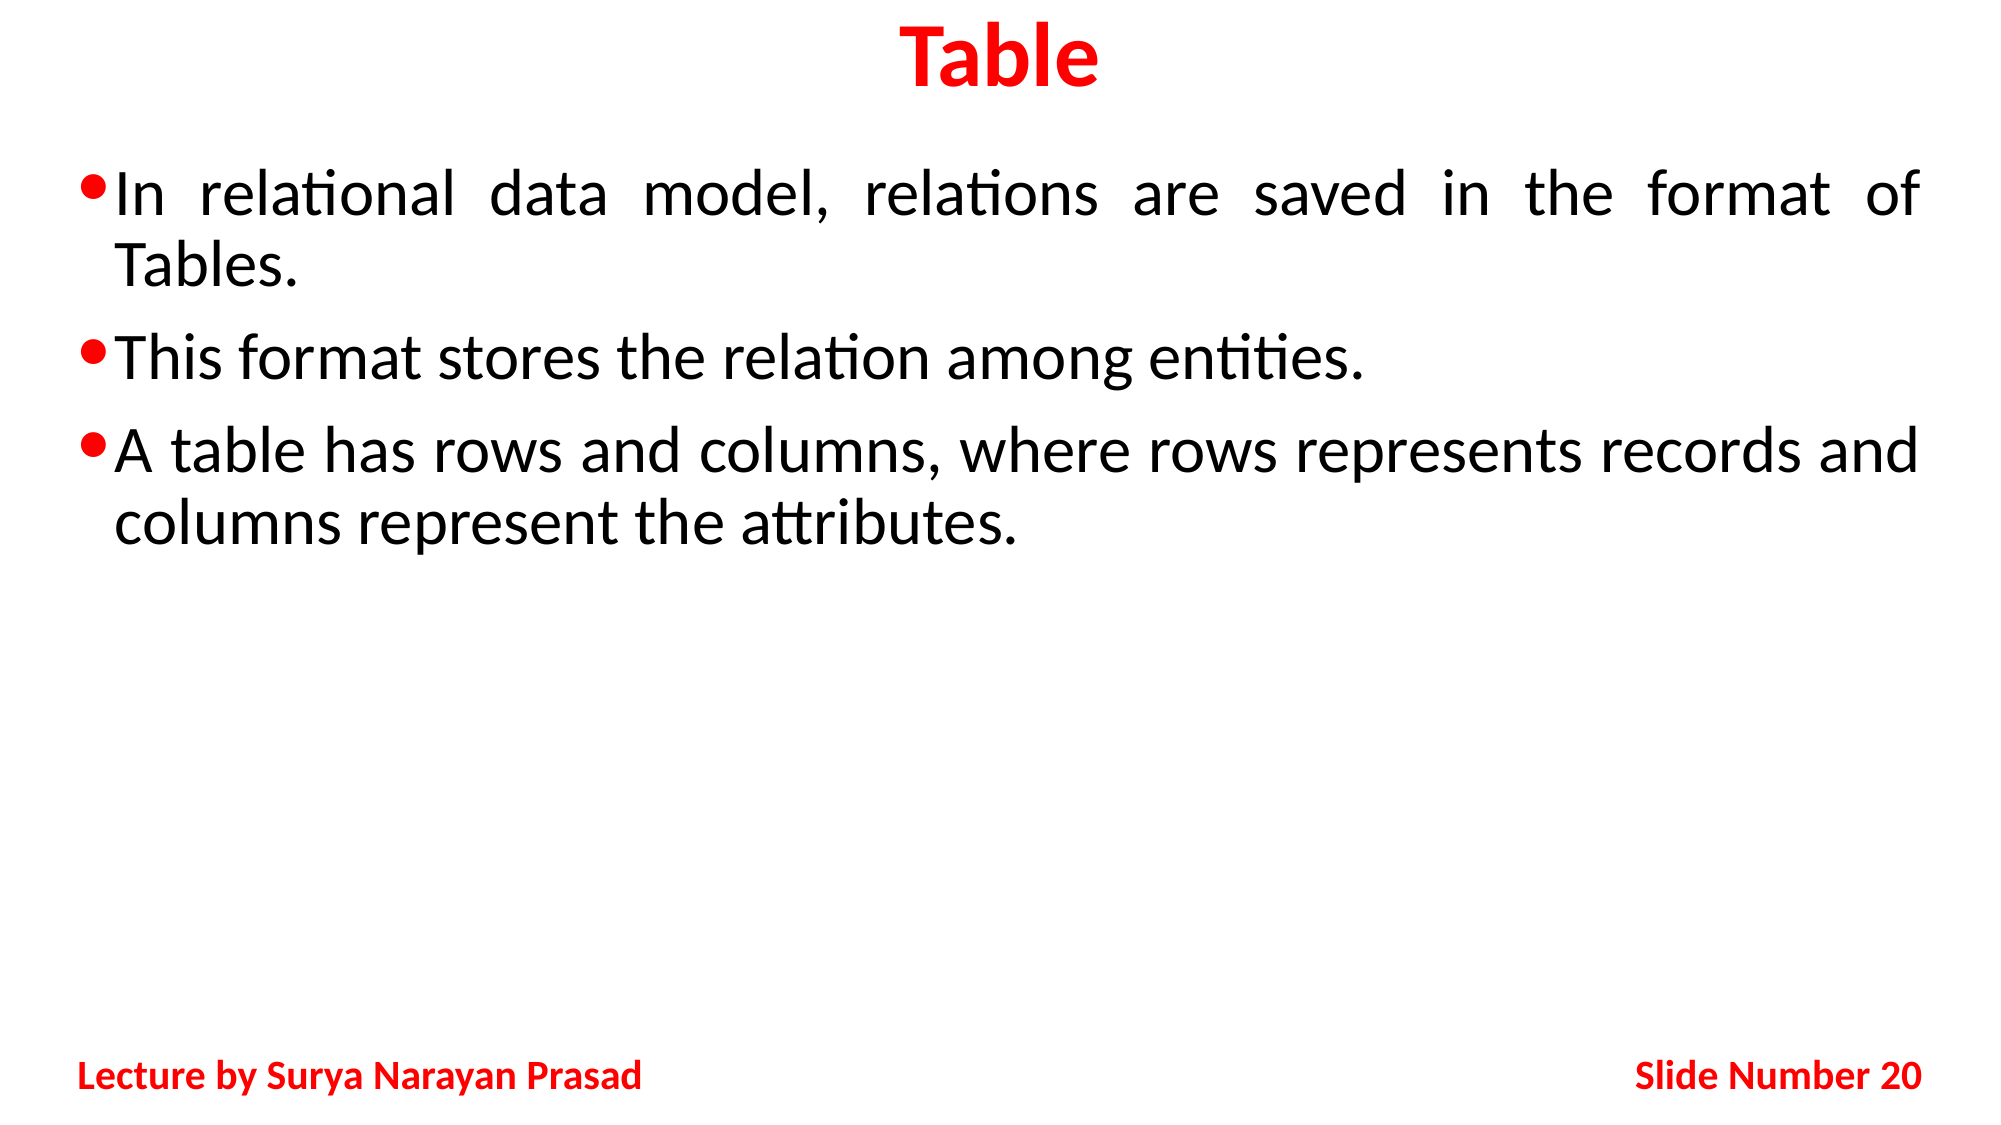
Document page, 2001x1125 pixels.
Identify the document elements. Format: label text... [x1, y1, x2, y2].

list In relational data model, relations are saved in the format of Tables. This format stores the relation among entities. A table has rows and columns, where rows represents records and columns represent the attributes. [62, 149, 1938, 1000]
title Table [0, 0, 2000, 125]
slide_number Slide Number 20 [1524, 1042, 1938, 1103]
footer Lecture by Surya Narayan Prasad [62, 1042, 688, 1103]
